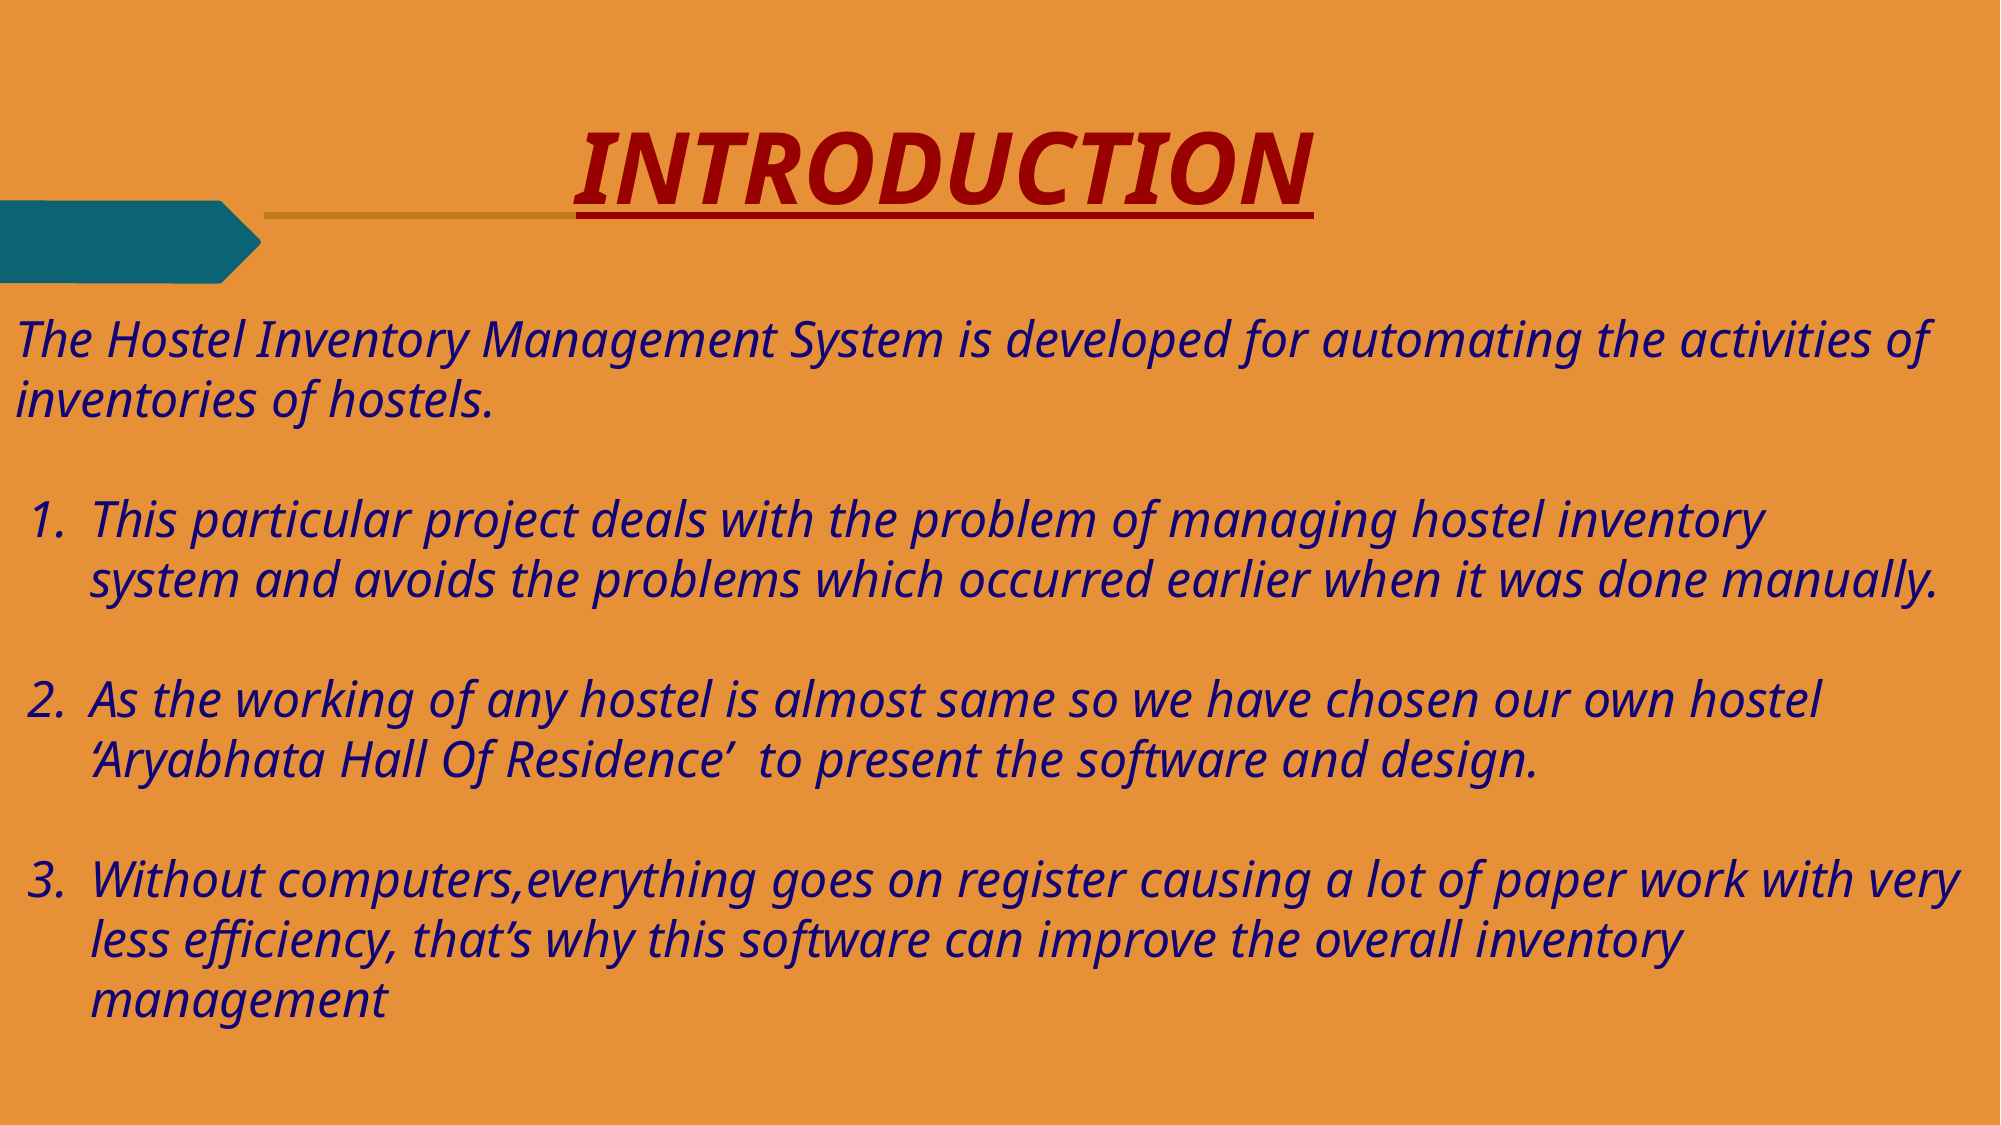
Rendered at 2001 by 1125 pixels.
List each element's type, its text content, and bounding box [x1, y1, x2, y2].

text_box The Hostel Inventory Management System is developed for automating the activities of inventories of hostels. This particular project deals with the problem of managing hostel inventory system and avoids the problems which occurred earlier when it was done manually. As the working of any hostel is almost same so we have chosen our own hostel ‘Aryabhata Hall Of Residence’ to present the software and design. Without computers,everything goes on register causing a lot of paper work with very less efficiency, that’s why this software can improve the overall inventory management [0, 299, 2000, 1071]
text_box INTRODUCTION [249, 96, 1871, 233]
